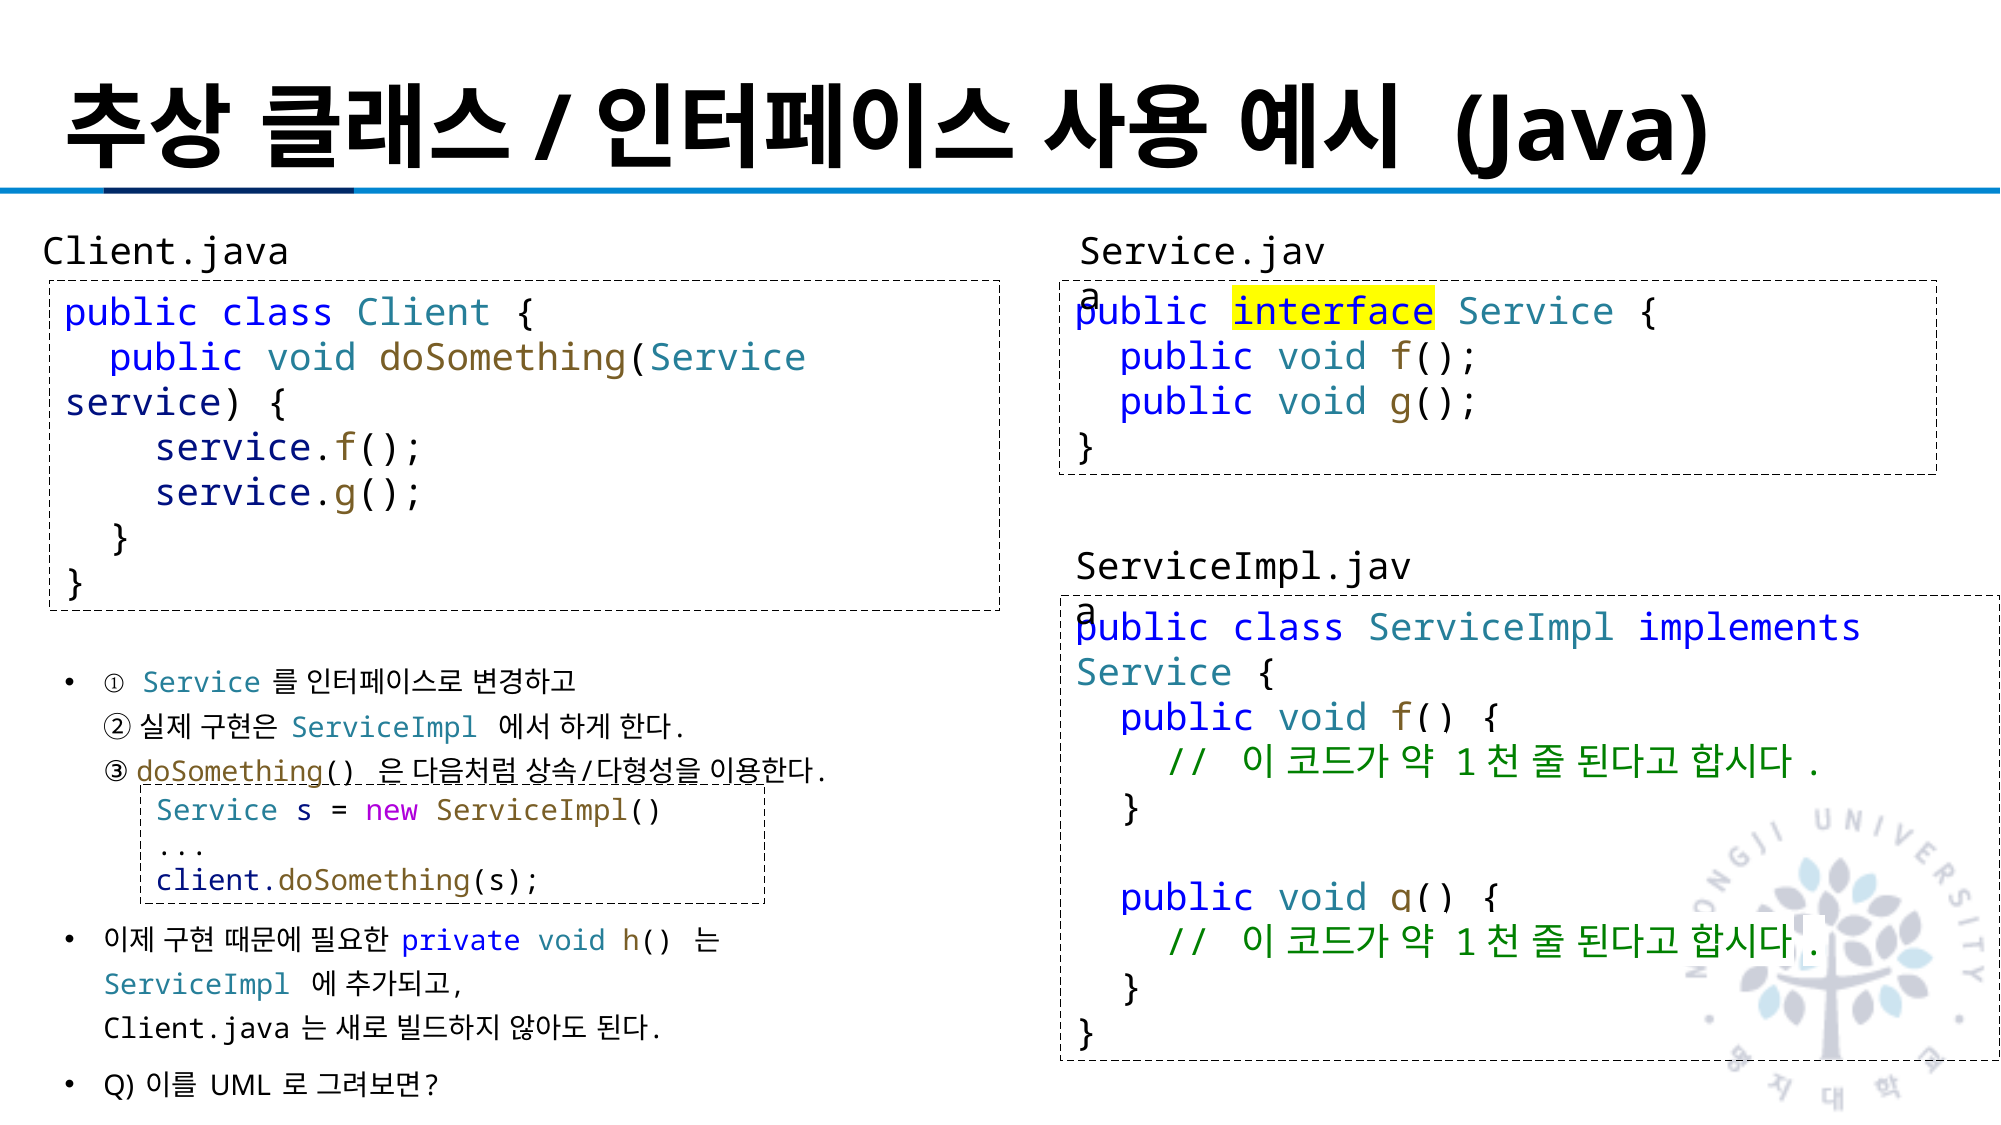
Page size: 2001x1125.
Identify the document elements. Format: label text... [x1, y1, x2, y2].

text_box public interface Service { public void f(); public void g(); } [1059, 280, 1937, 475]
title 추상 클래스/인터페이스 사용 예시 (Java) [49, 59, 1945, 188]
list ① Service 를 인터페이스로 변경하고 ② 실제 구현은 ServiceImpl 에서 하게 한다. ③ doSomething() 은 다음처럼 상속/다형성을 이용한다. 이제 구현 때문에 필요한 private void h() 는 ServiceImpl 에 추가되고, Client.java 는 새로 빌드하지 않아도 된다. Q) 이를 UML 로 그려보면? [49, 646, 1112, 1117]
text_box Service s = new ServiceImpl() ... client.doSomething(s); [140, 784, 765, 904]
text_box ServiceImpl.java [1059, 534, 1441, 640]
text_box Client.java [27, 219, 305, 280]
text_box public class ServiceImpl implements Service { public void f() { // 이 코드가 약 1천 줄 된다고 합시다. } public void g() { // 이 코드가 약 1천 줄 된다고 합시다. } } [1060, 595, 2000, 1061]
text_box public class Client { public void doSomething(Service service) { service.f(); service.g(); } } [49, 280, 1000, 611]
text_box Service.java [1063, 219, 1357, 325]
